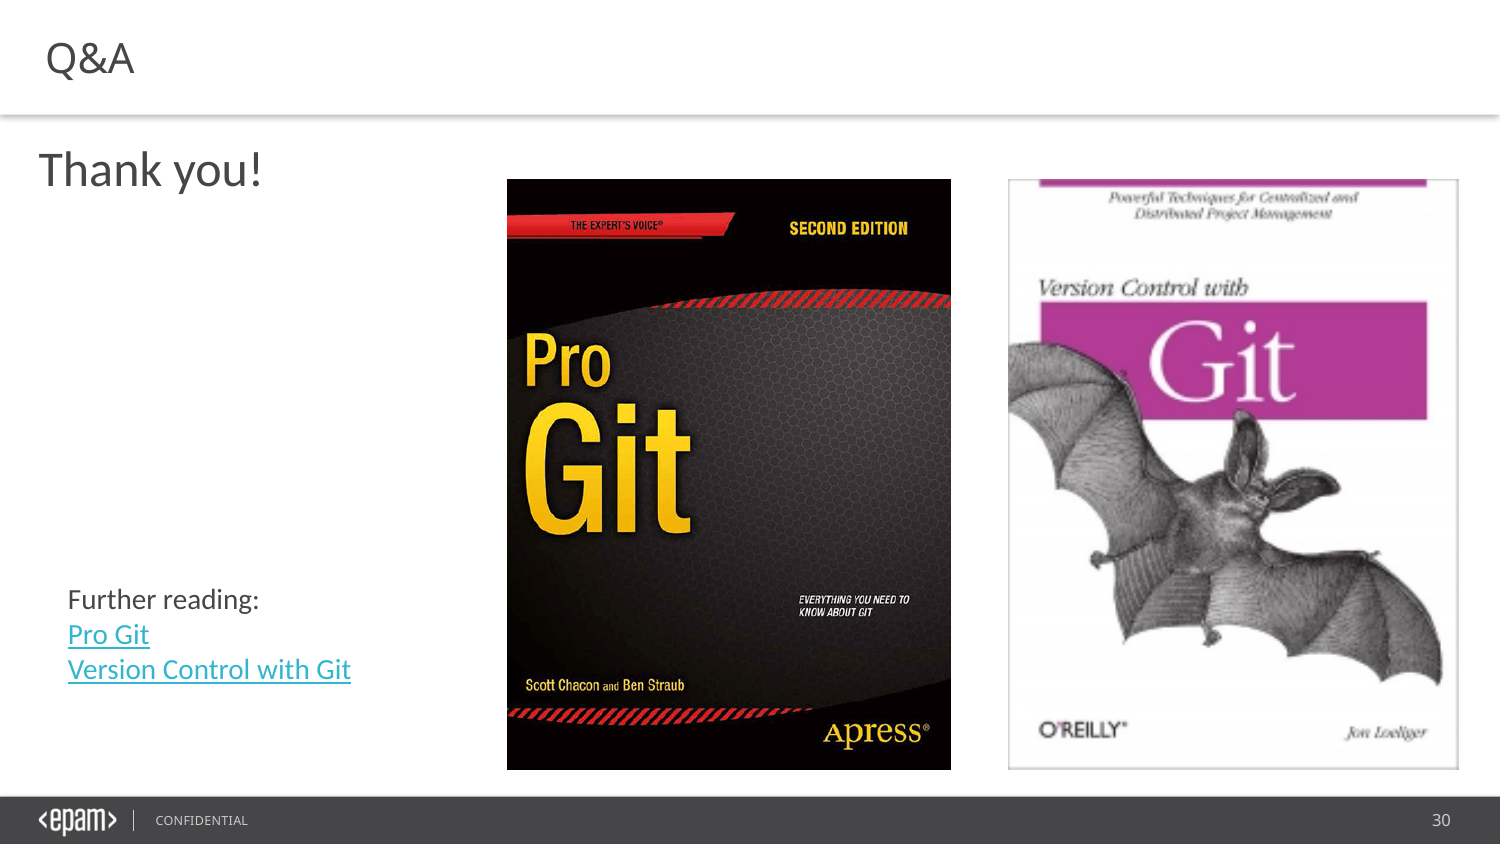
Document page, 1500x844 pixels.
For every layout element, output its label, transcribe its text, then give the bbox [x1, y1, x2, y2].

list Q&A [0, 0, 1500, 115]
text_box Thank you! [24, 129, 774, 310]
picture [38, 808, 117, 837]
picture [1008, 179, 1459, 770]
text_box Further reading: Pro Git Version Control with Git [53, 573, 502, 693]
picture [507, 179, 951, 770]
